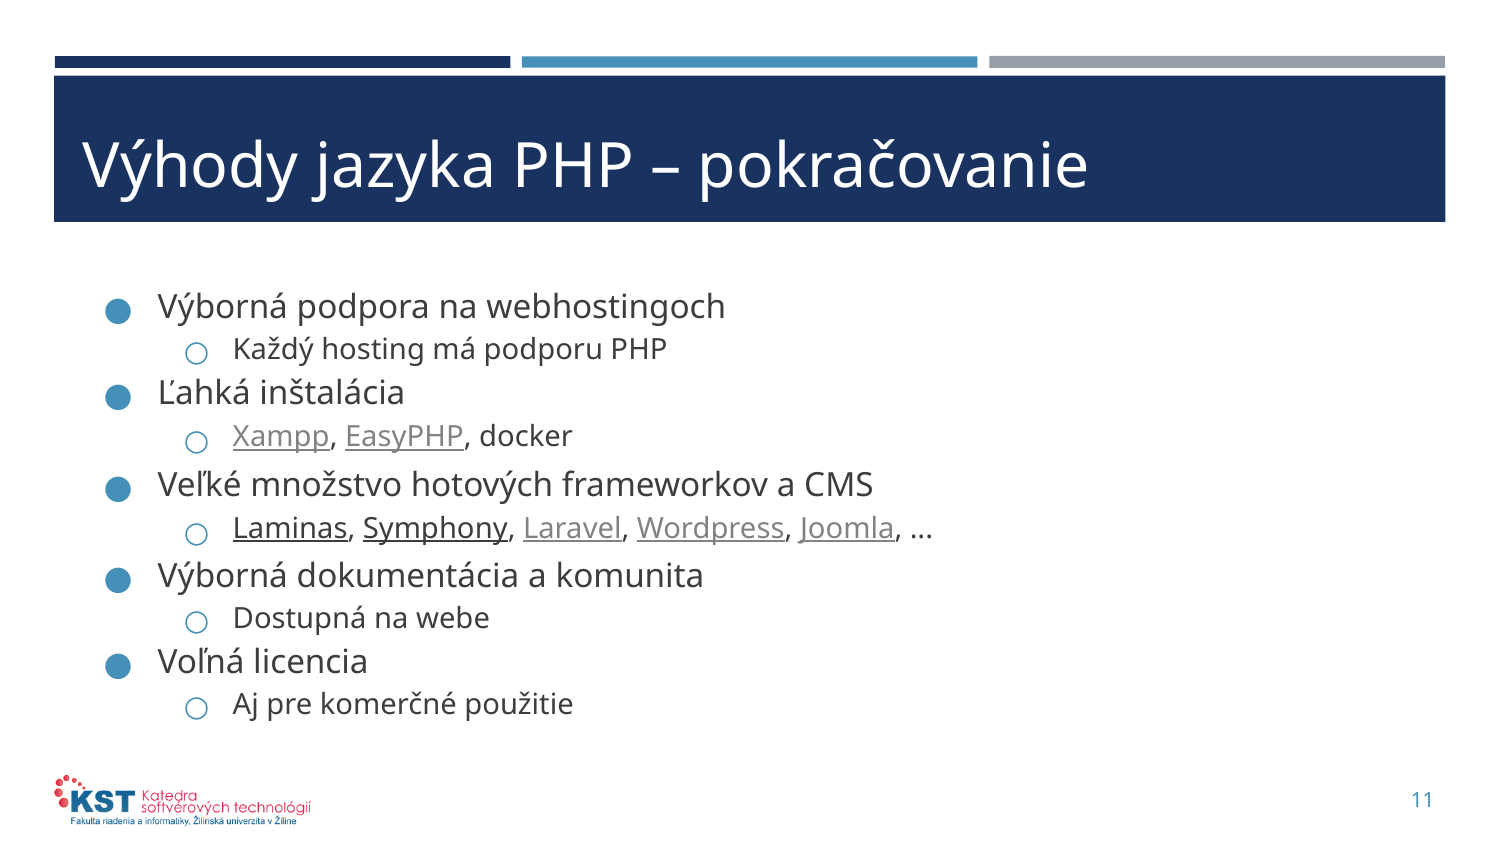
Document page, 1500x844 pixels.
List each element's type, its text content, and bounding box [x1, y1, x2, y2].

picture [54, 775, 311, 826]
list Výborná podpora na webhostingoch Každý hosting má podporu PHP Ľahká inštalácia Xampp, EasyPHP, docker Veľké množstvo hotových frameworkov a CMS Laminas, Symphony, Laravel, Wordpress, Joomla, ... Výborná dokumentácia a komunita Dostupná na webe Voľná licencia Aj pre komerčné použitie [71, 268, 1429, 721]
slide_number 11 [1394, 777, 1446, 823]
title Výhody jazyka PHP – pokračovanie [71, 86, 1429, 212]
